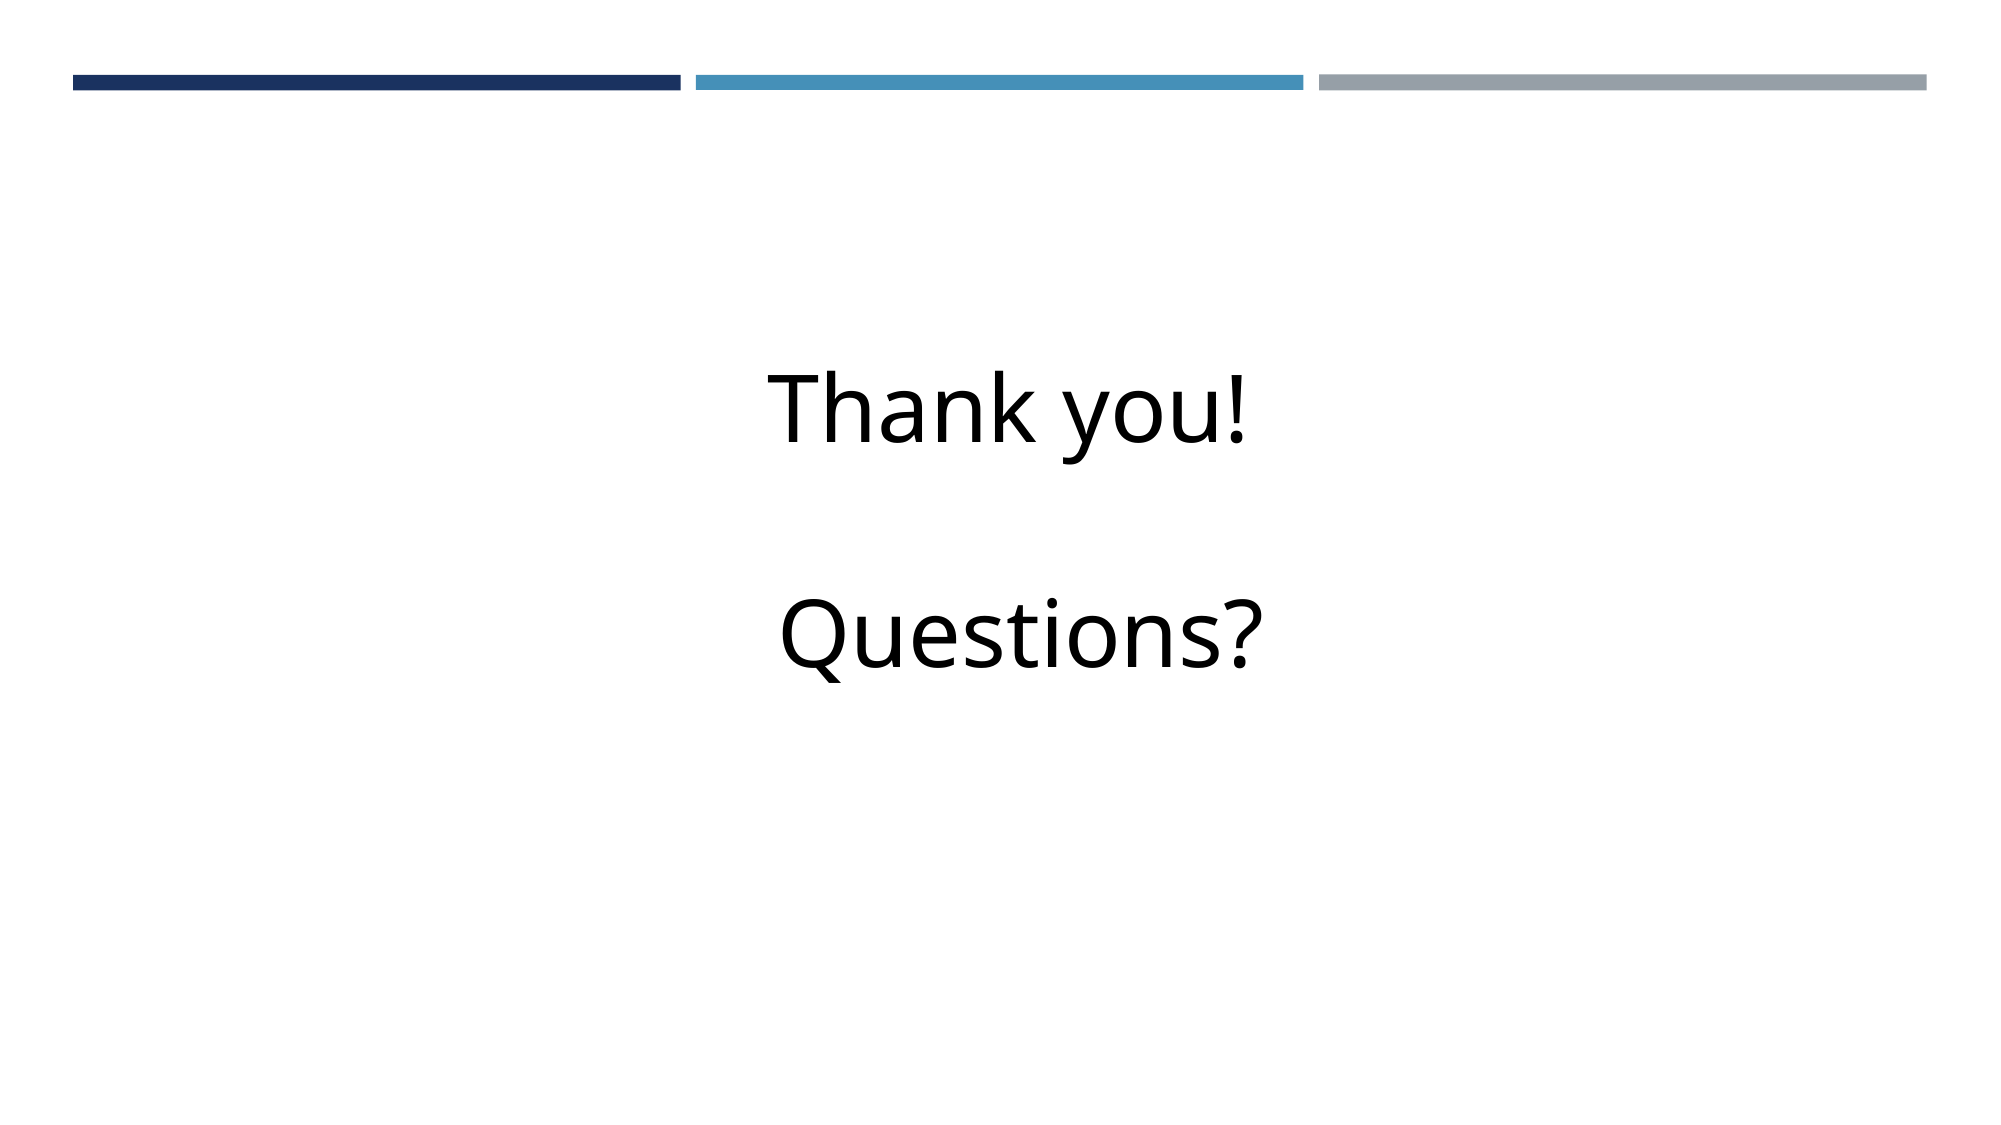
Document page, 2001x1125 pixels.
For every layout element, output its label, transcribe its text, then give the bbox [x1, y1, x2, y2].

text_box Thank you! Questions? [154, 124, 1888, 1024]
